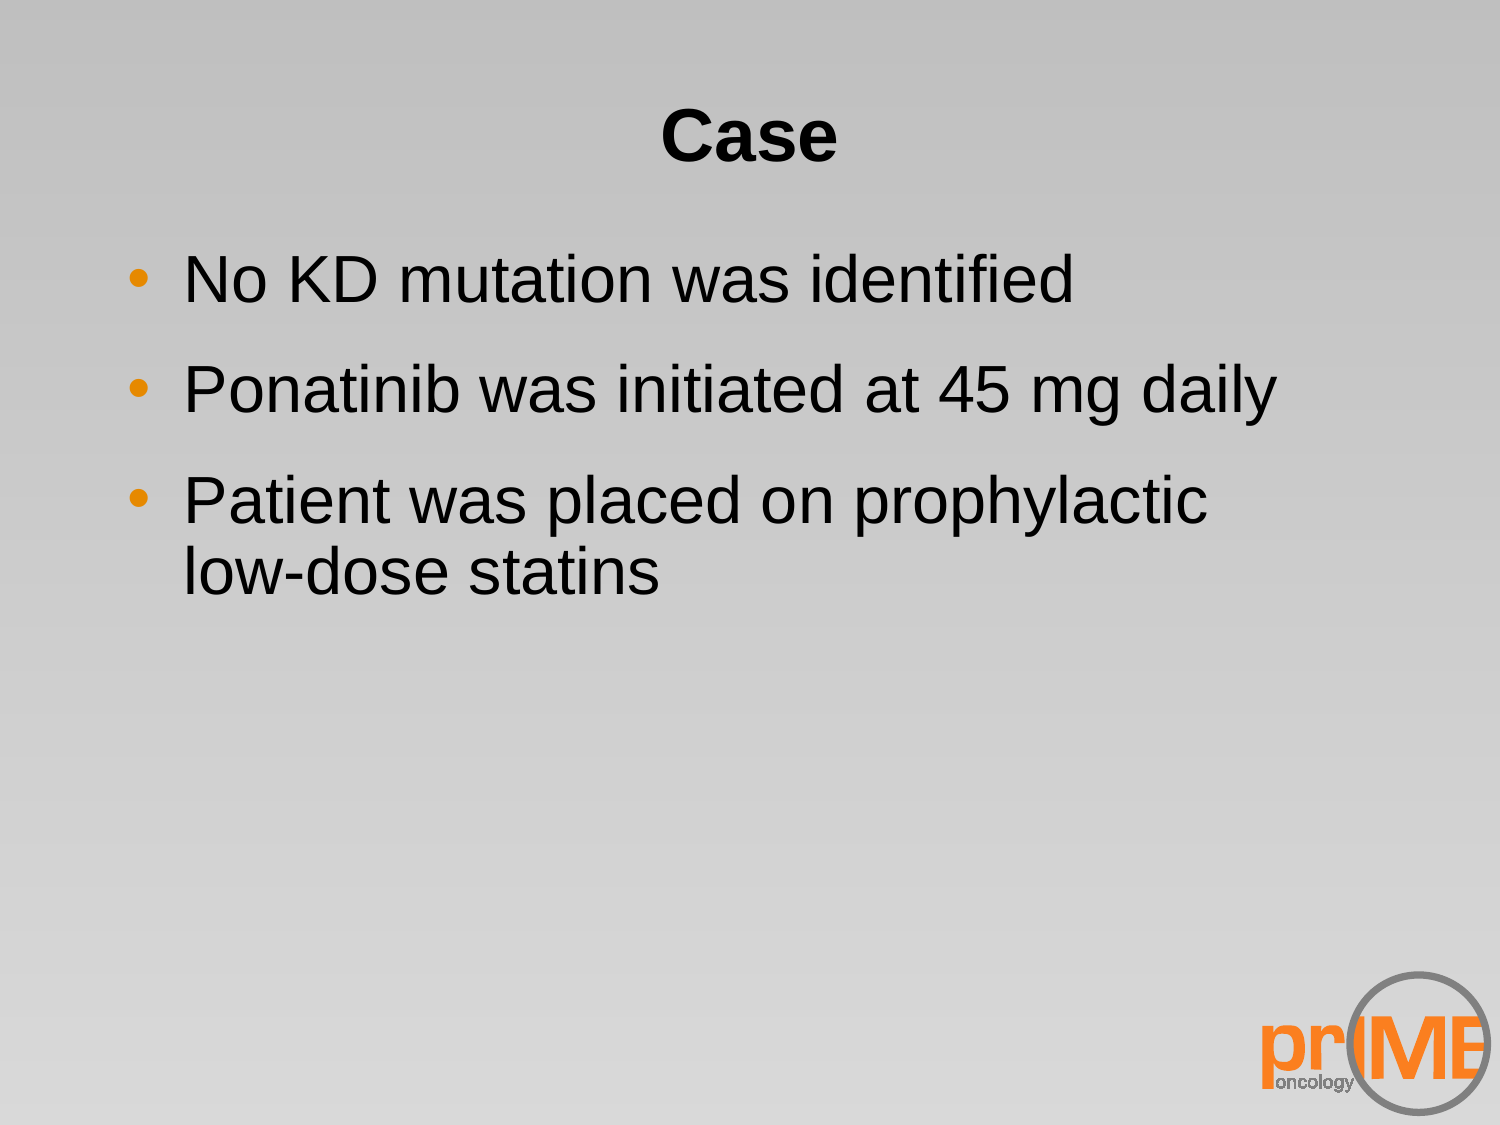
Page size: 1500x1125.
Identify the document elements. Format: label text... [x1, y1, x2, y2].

title Case [62, 37, 1438, 225]
list No KD mutation was identified Ponatinib was initiated at 45 mg daily Patient was placed on prophylactic low-dose statins [112, 237, 1388, 913]
